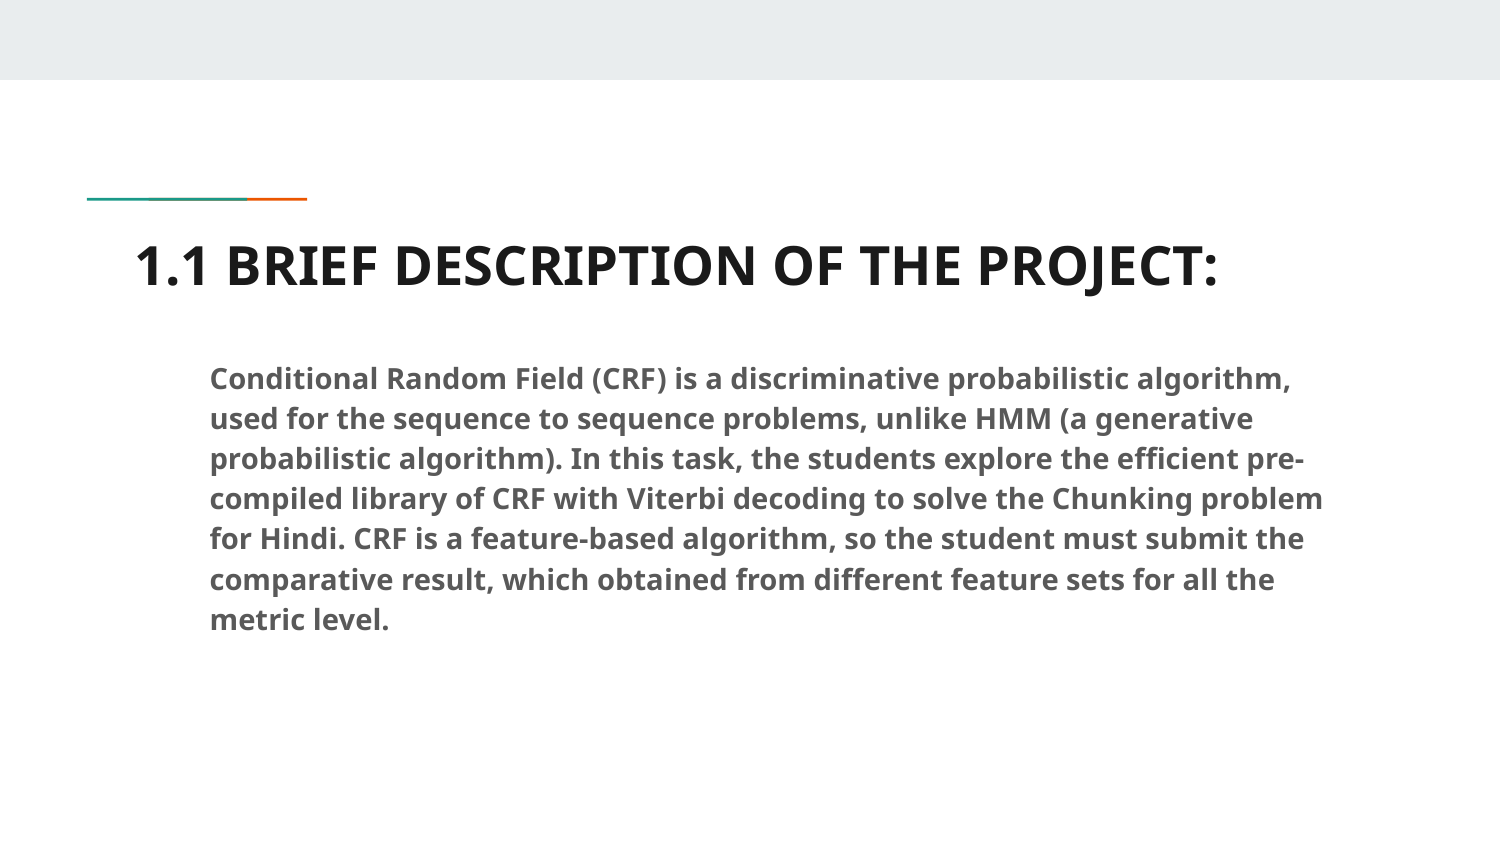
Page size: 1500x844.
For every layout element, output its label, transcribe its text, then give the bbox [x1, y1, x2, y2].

title 1.1 BRIEF DESCRIPTION OF THE PROJECT: [119, 216, 1381, 305]
list Conditional Random Field (CRF) is a discriminative probabilistic algorithm, used for the sequence to sequence problems, unlike HMM (a generative probabilistic algorithm). In this task, the students explore the efficient pre-compiled library of CRF with Viterbi decoding to solve the Chunking problem for Hindi. CRF is a feature-based algorithm, so the student must submit the comparative result, which obtained from different feature sets for all the metric level. [119, 339, 1381, 627]
